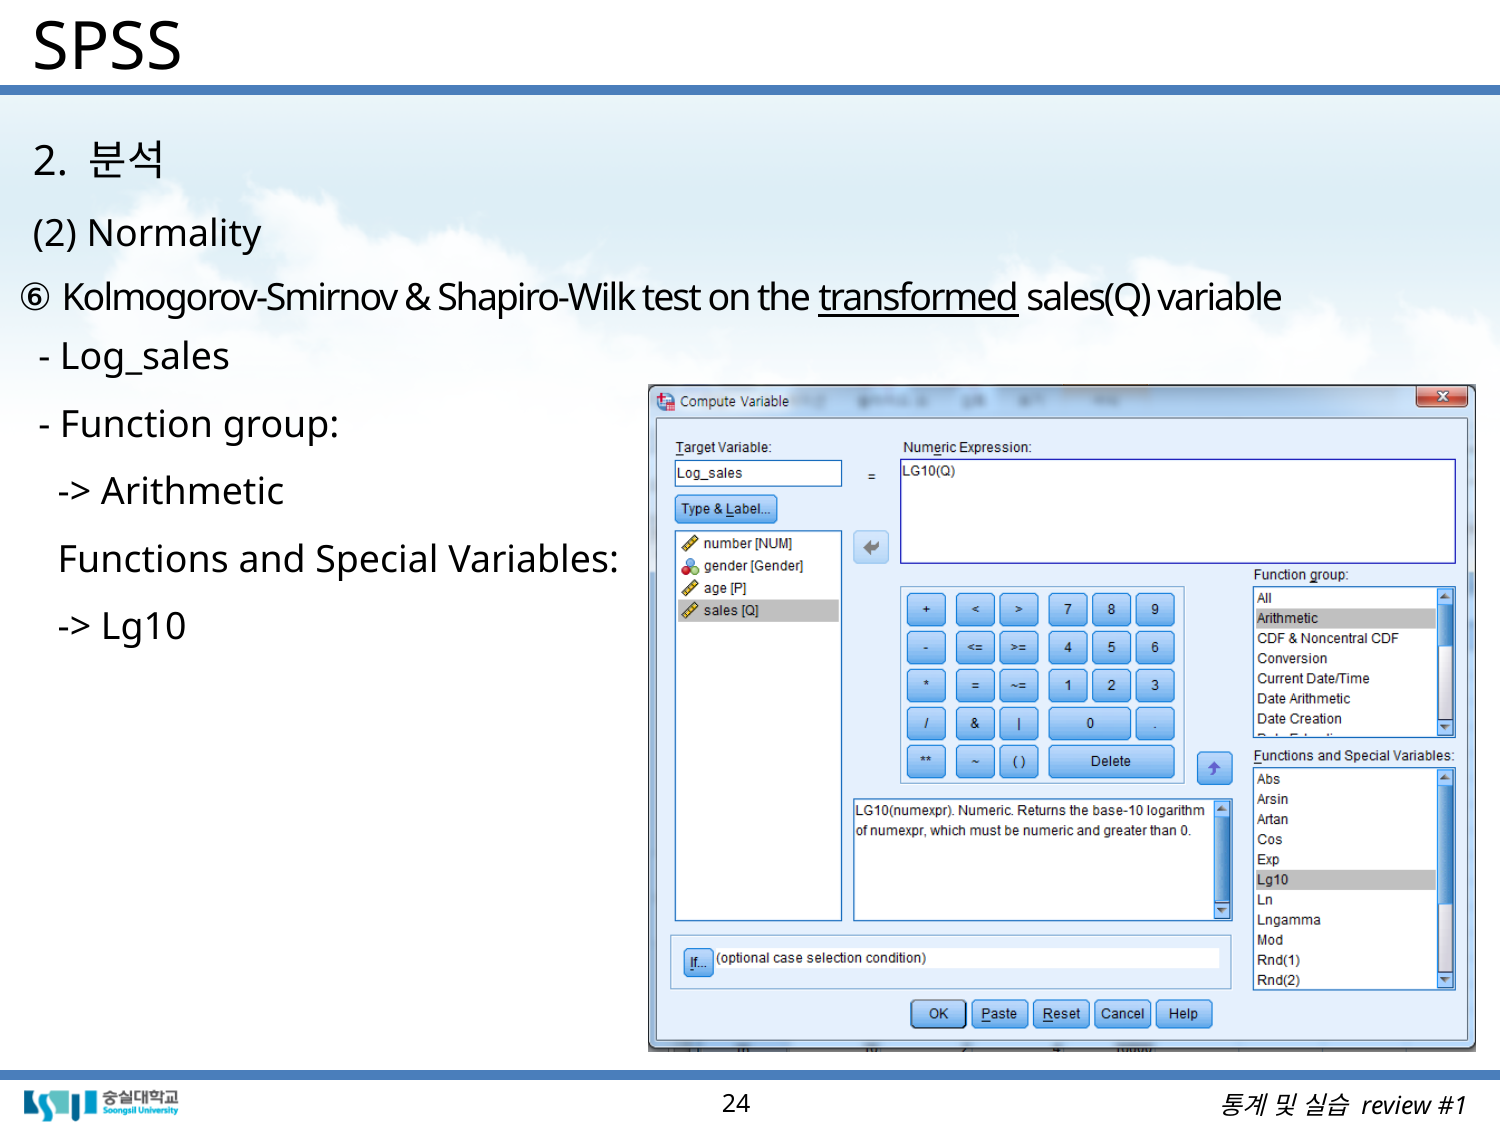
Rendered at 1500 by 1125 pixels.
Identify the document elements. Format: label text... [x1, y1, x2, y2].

slide_number 24 [561, 1079, 911, 1125]
text_box (2) Normality [18, 178, 1483, 262]
title SPSS [17, 7, 1489, 79]
picture [0, 95, 1500, 1070]
picture [17, 1082, 183, 1125]
text_box 2. 분석 [18, 101, 680, 192]
text_box ⑥ Kolmogorov-Smirnov & Shapiro-Wilk test on the transformed sales(Q) variable [3, 243, 1468, 326]
text_box - Log_sales - Function group: -> Arithmetic Functions and Special Variables: -> Lg10 [23, 302, 1488, 723]
